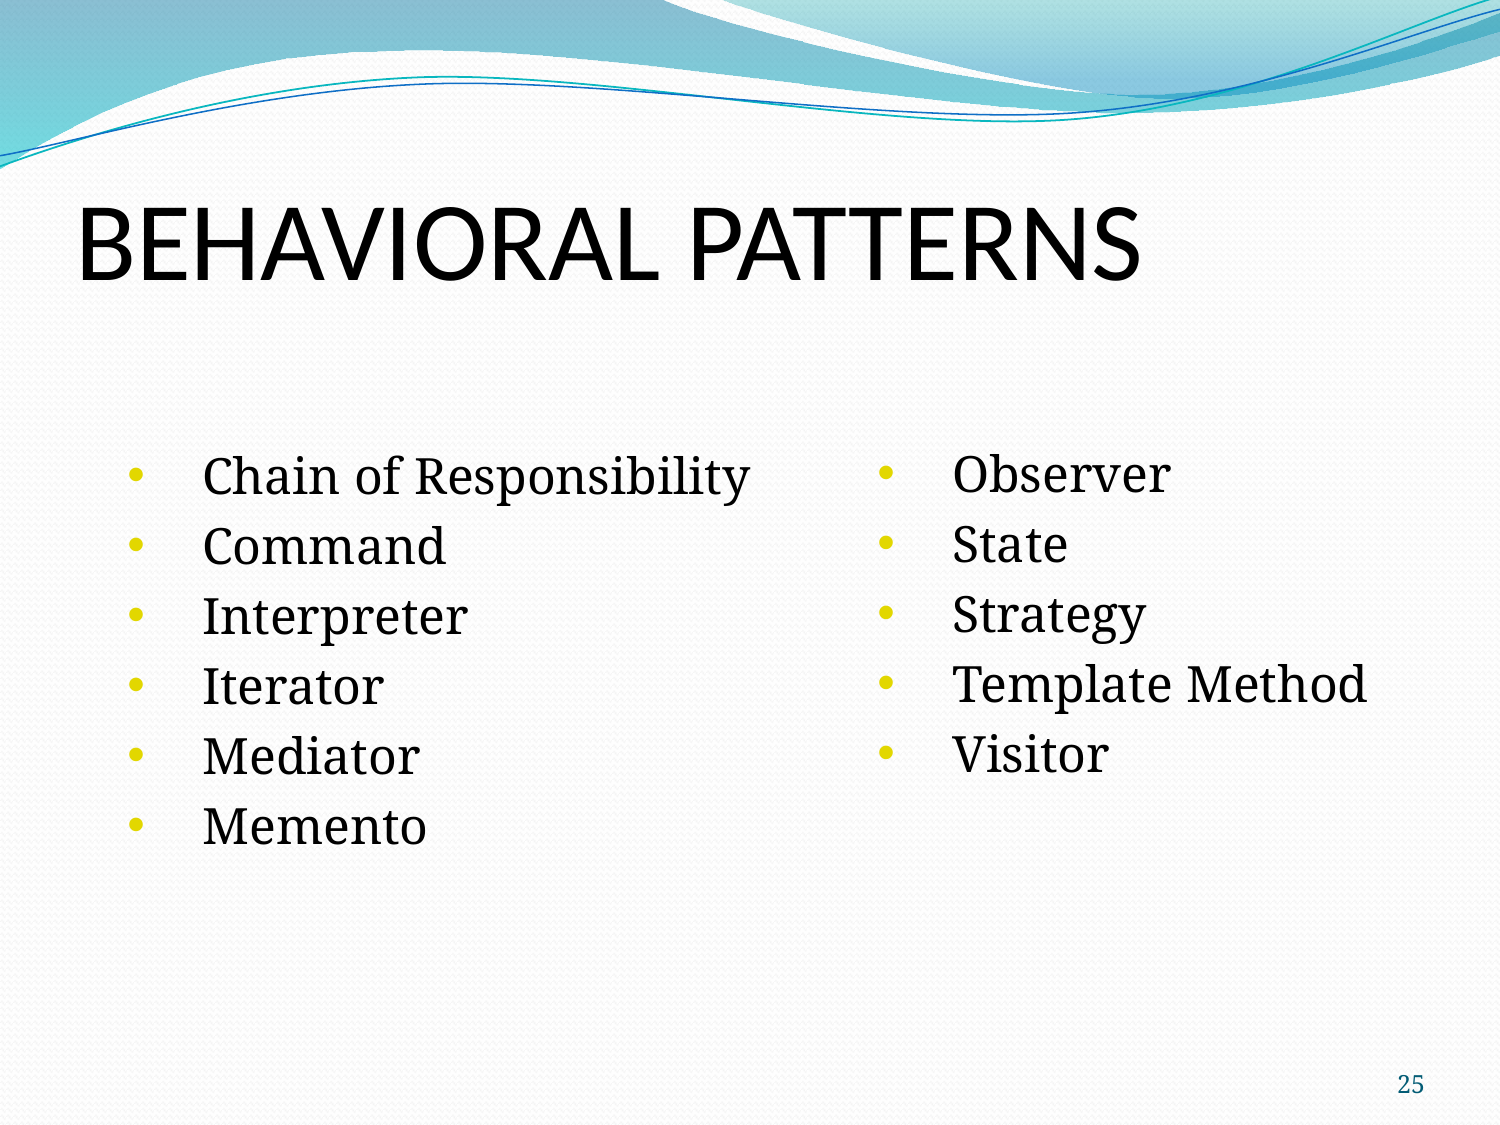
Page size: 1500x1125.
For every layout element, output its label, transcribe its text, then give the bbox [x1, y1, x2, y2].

title BEHAVIORAL PATTERNS [75, 115, 1425, 303]
slide_number 25 [1299, 1042, 1425, 1103]
text_box Chain of Responsibility Command Interpreter Iterator Mediator Memento [112, 387, 775, 1000]
text_box Observer State Strategy Template Method Visitor [862, 375, 1432, 988]
